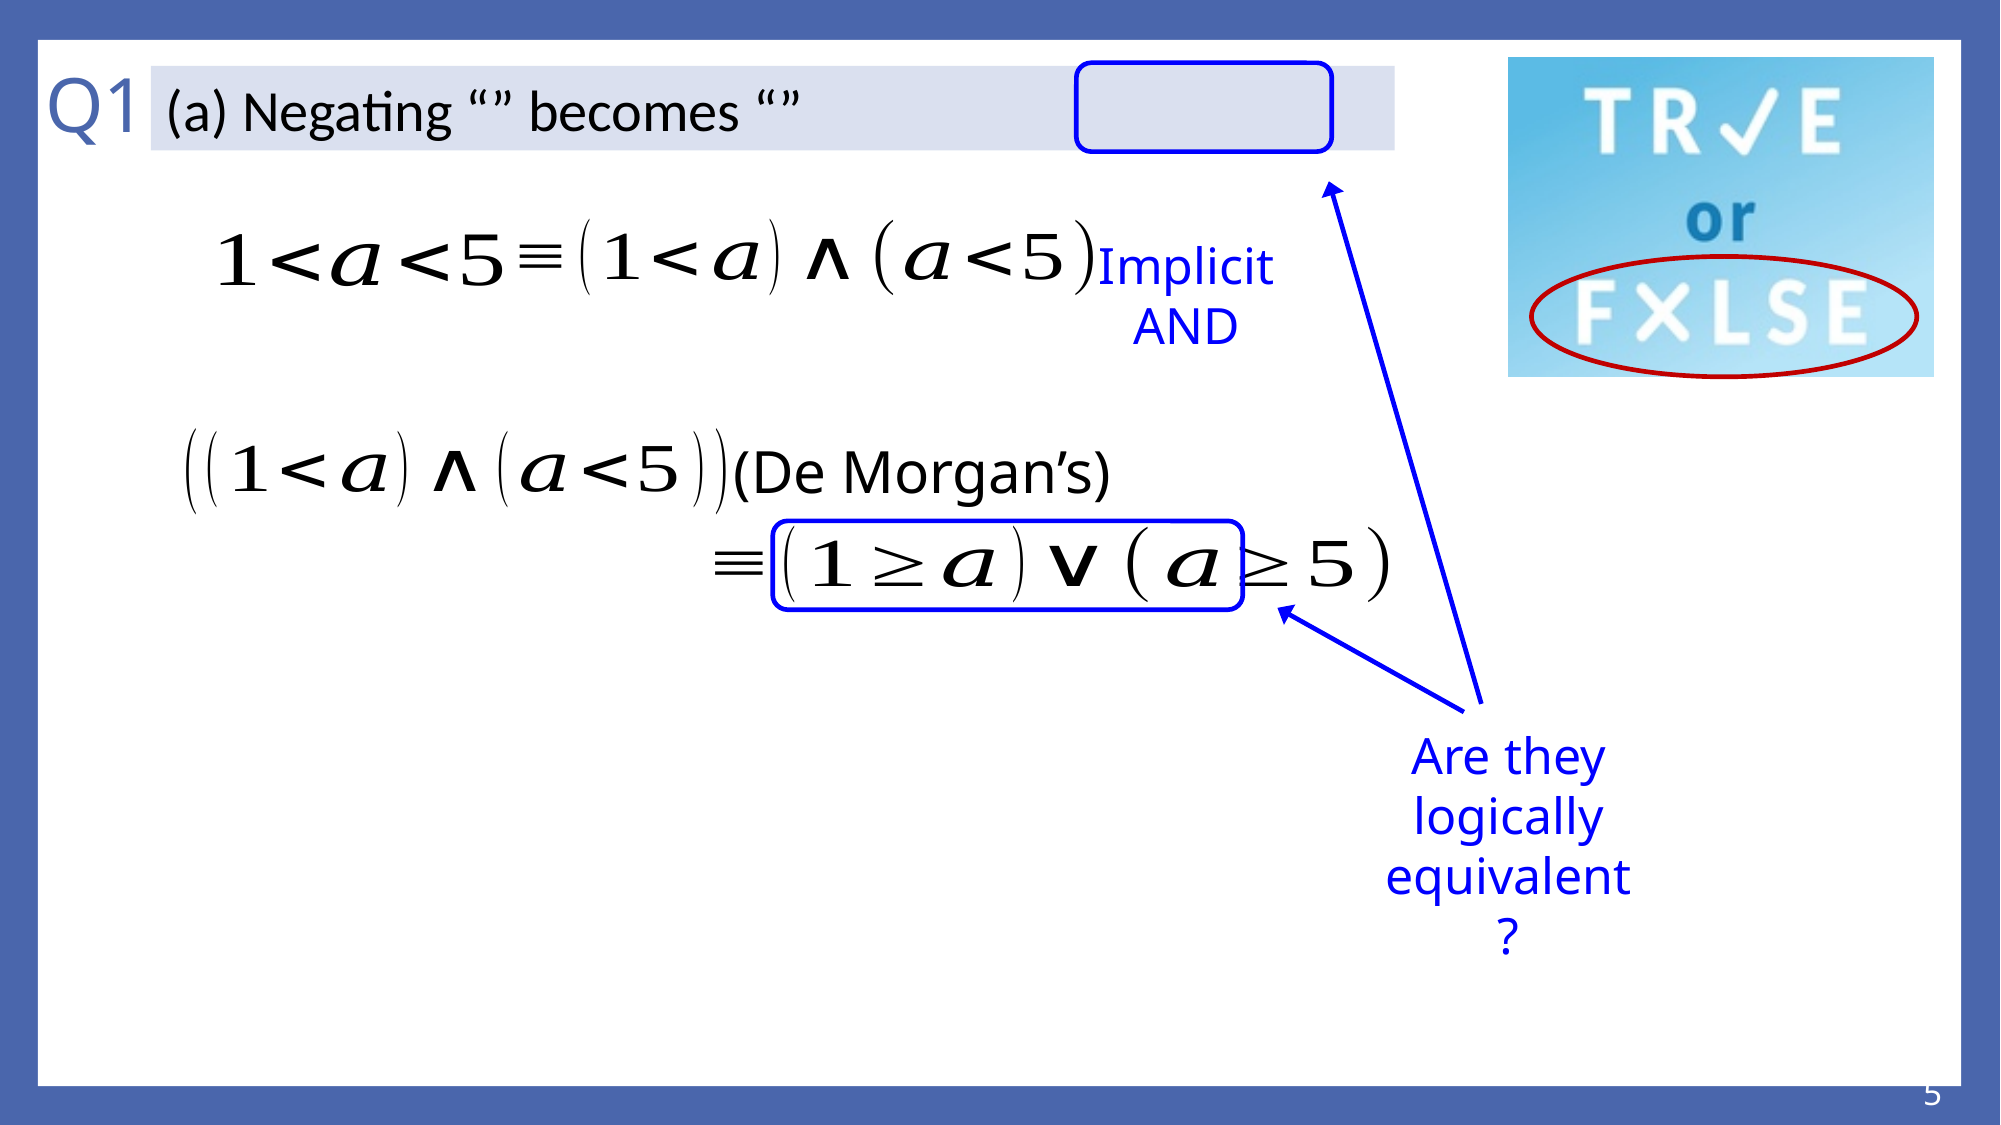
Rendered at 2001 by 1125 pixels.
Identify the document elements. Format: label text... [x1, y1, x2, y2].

title Q1 [30, 0, 193, 218]
picture [1508, 57, 1934, 378]
slide_number 5 [1677, 1065, 1958, 1125]
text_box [772, 62, 1658, 915]
